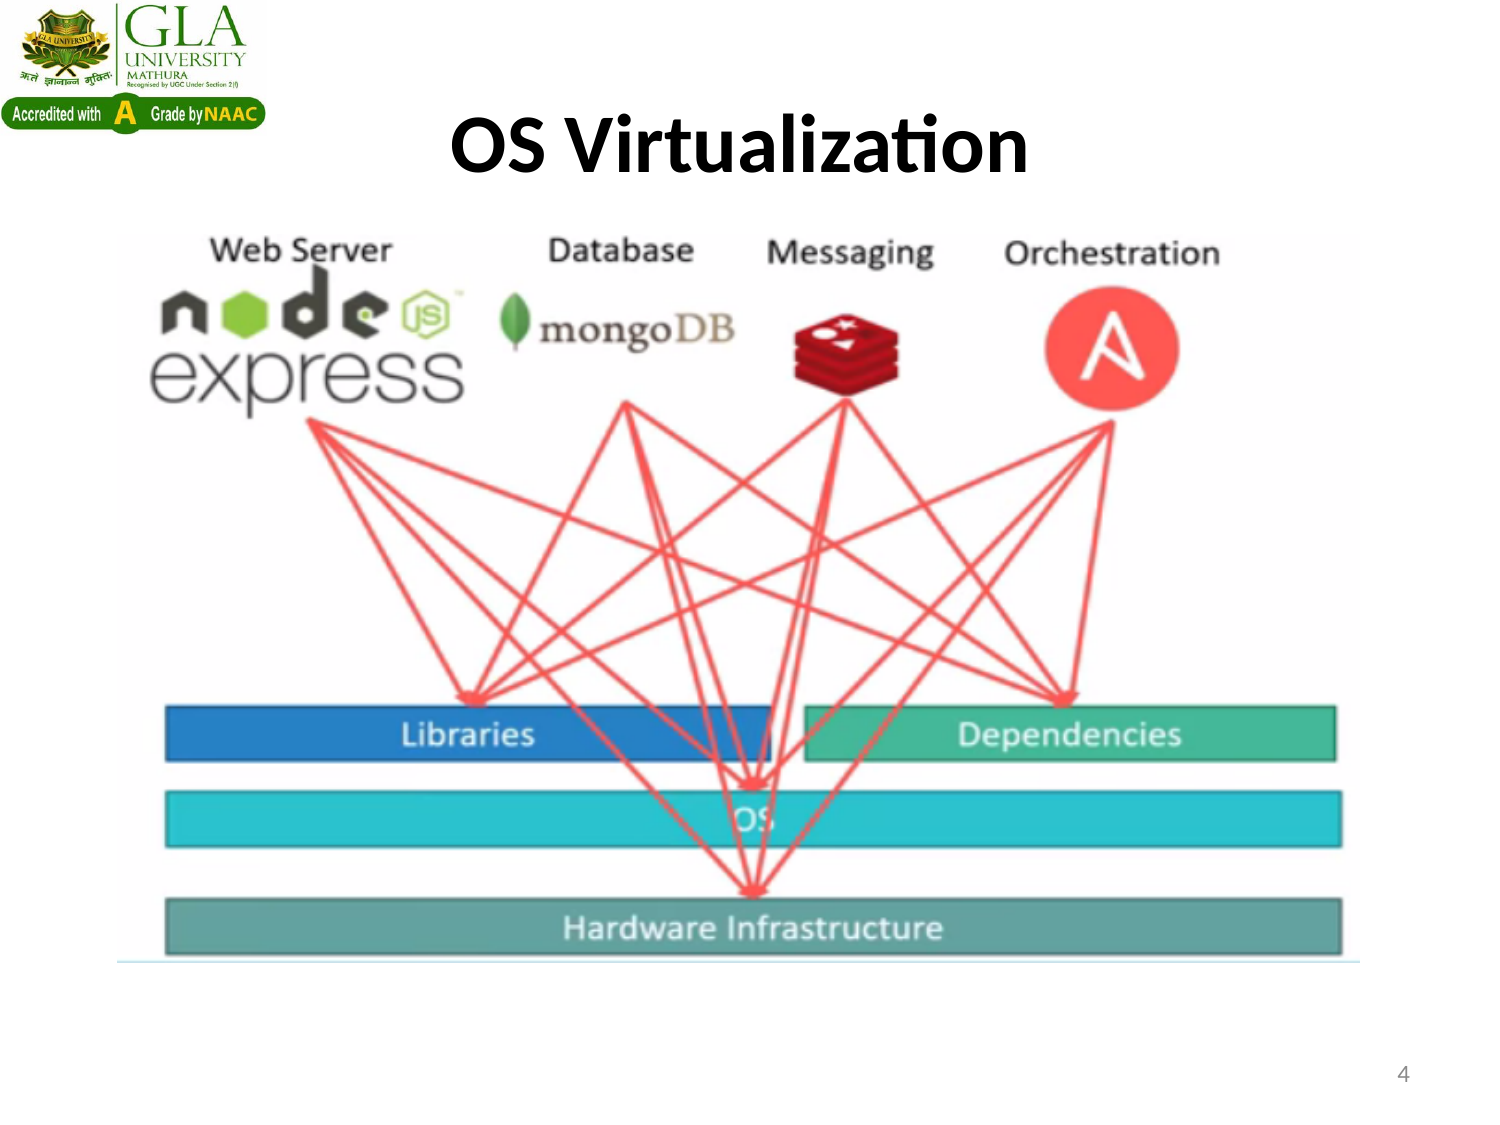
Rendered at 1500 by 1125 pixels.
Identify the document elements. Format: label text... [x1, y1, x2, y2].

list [116, 234, 1360, 963]
picture [0, 0, 267, 136]
slide_number 4 [1074, 1042, 1425, 1103]
title OS Virtualization [75, 45, 1425, 233]
